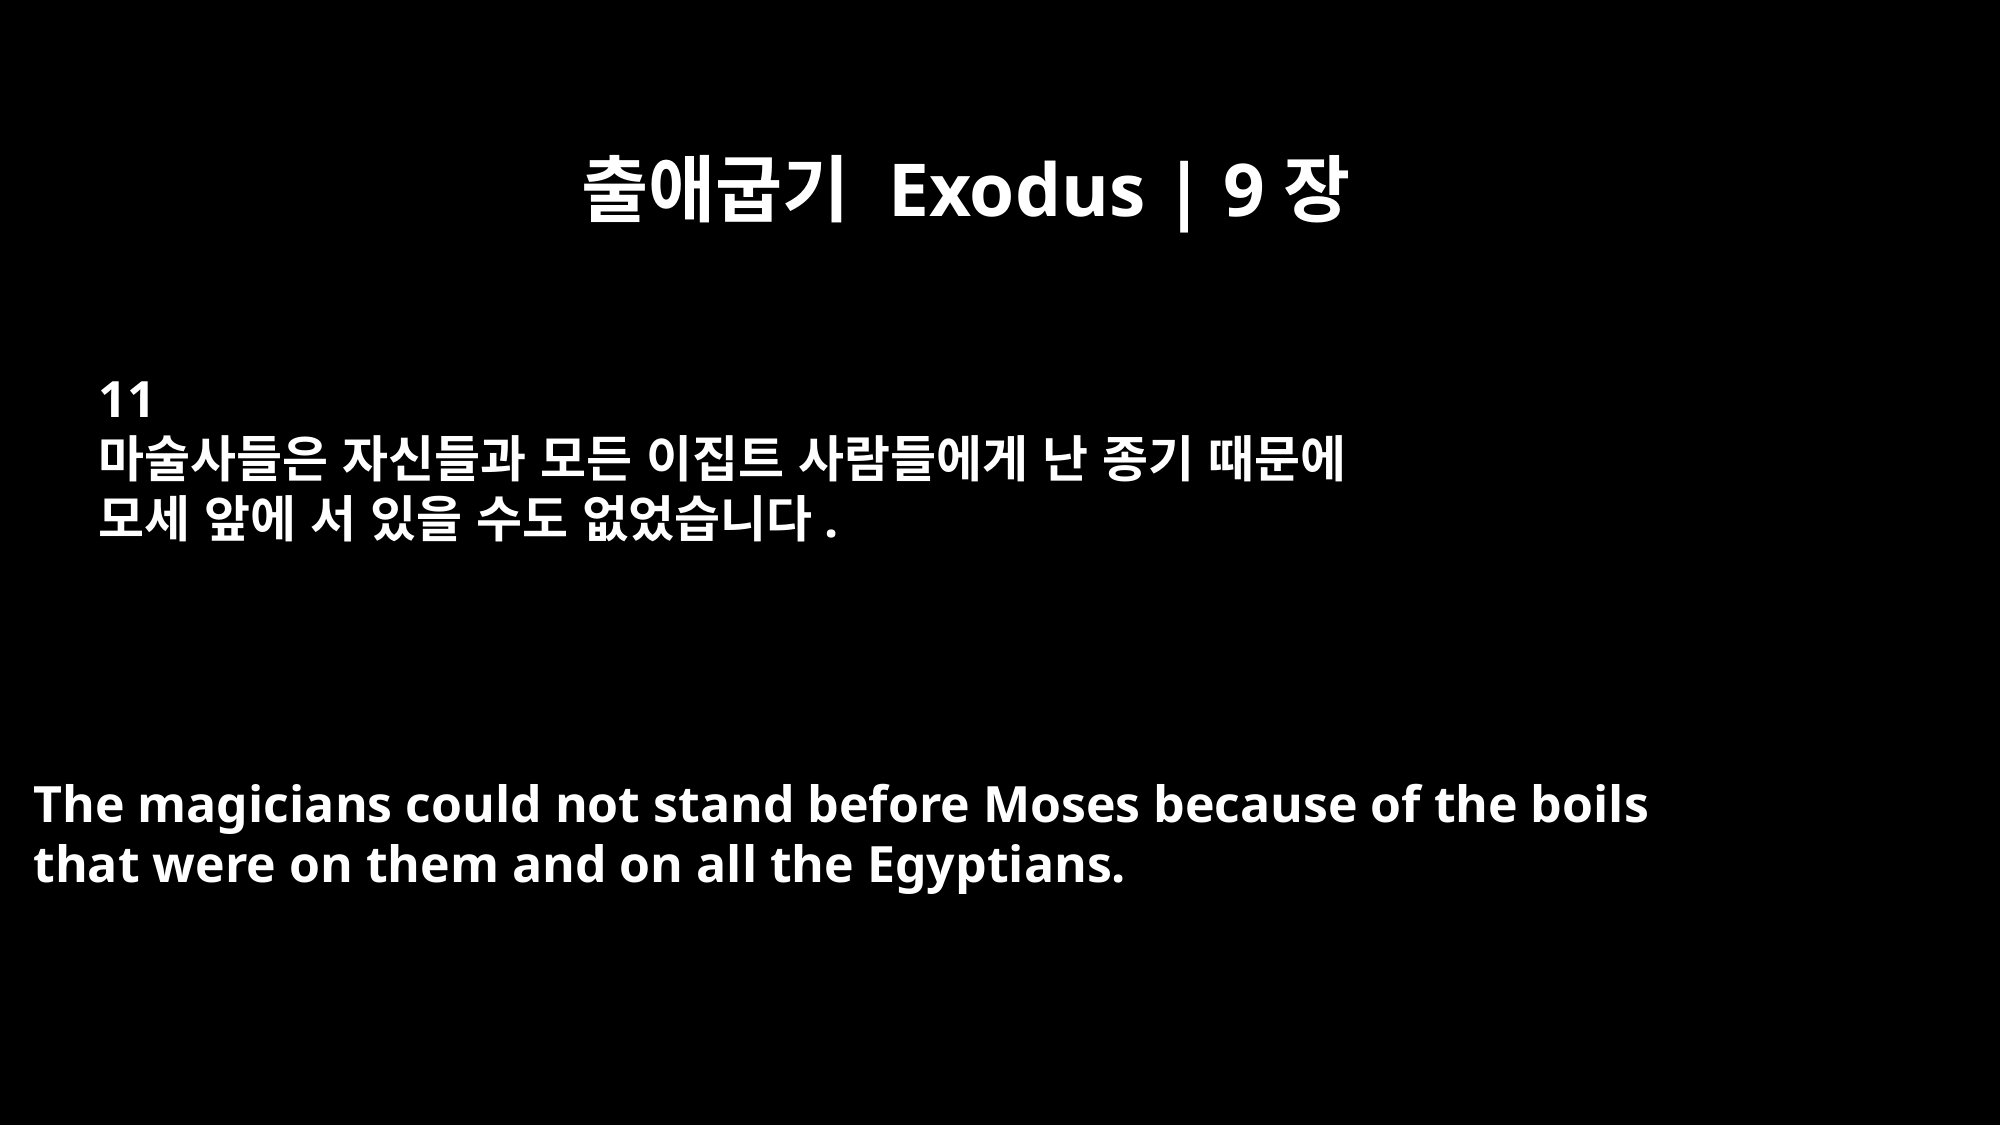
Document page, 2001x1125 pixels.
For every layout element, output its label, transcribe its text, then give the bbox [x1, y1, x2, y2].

text_box 11 마술사들은 자신들과 모든 이집트 사람들에게 난 종기 때문에 모세 앞에 서 있을 수도 없었습니다. [83, 359, 1376, 555]
text_box 출애굽기 Exodus | 9장 [566, 136, 1366, 239]
text_box The magicians could not stand before Moses because of the boils that were on them and on all the Egyptians. [18, 764, 1678, 900]
